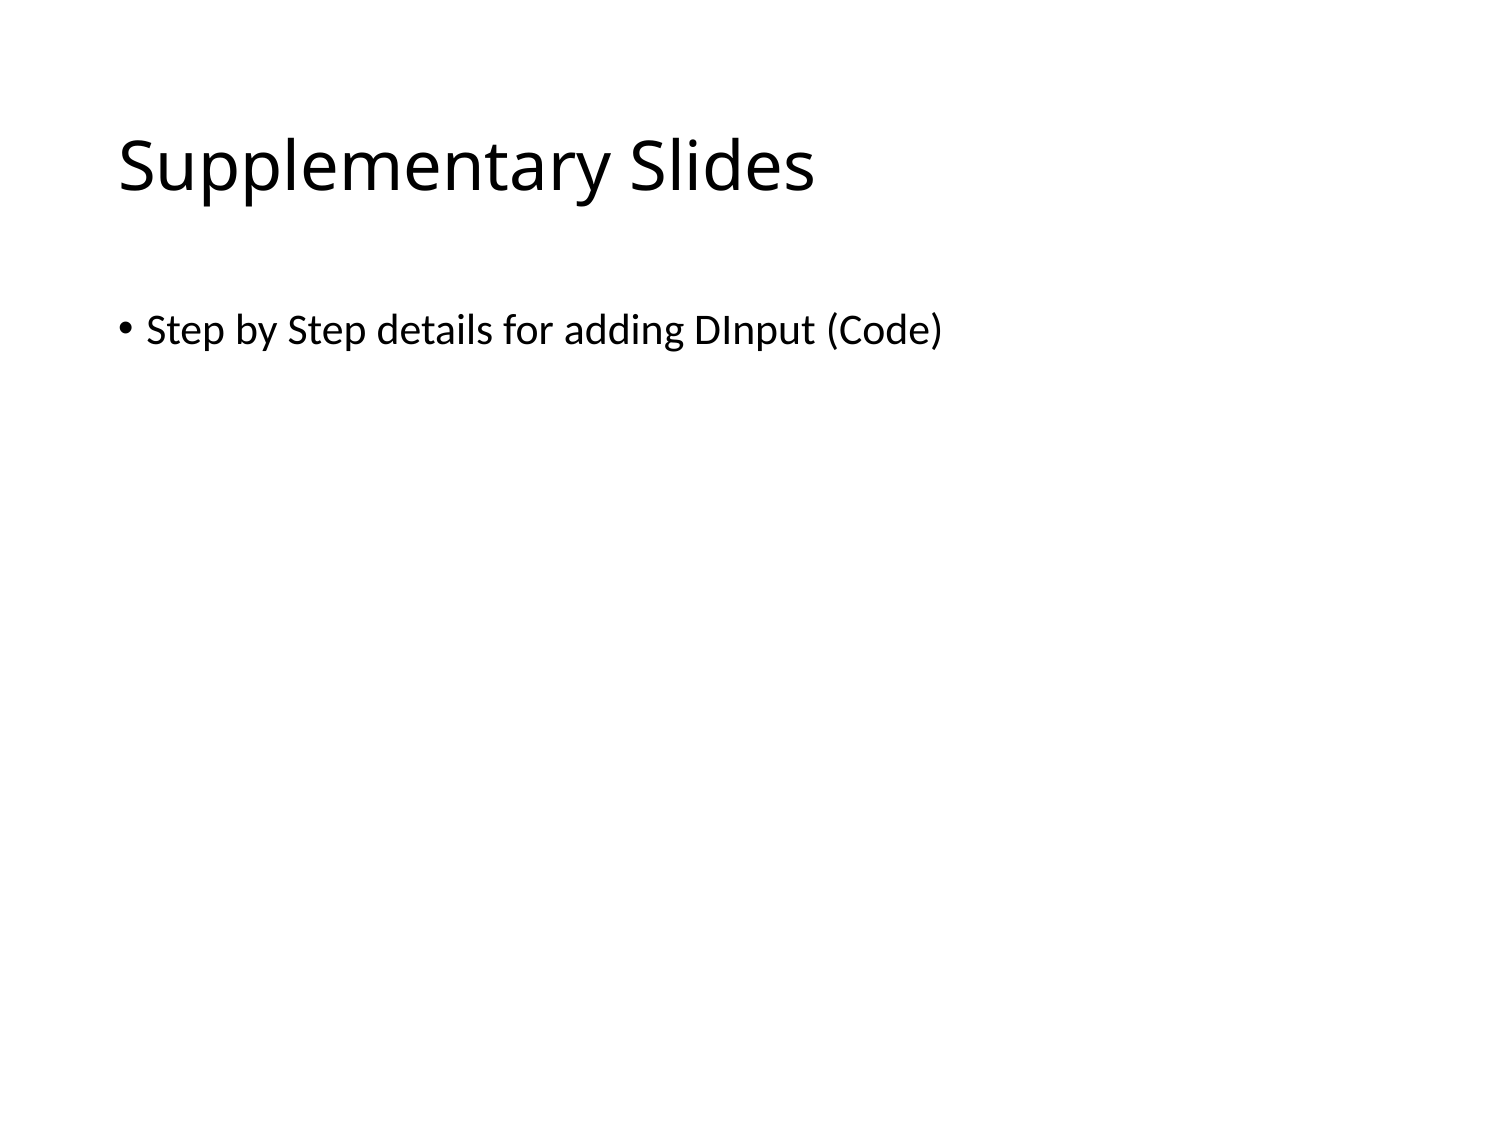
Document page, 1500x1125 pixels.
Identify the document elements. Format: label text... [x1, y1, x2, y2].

list Step by Step details for adding DInput (Code) [103, 299, 1397, 1014]
title Supplementary Slides [103, 59, 1397, 278]
